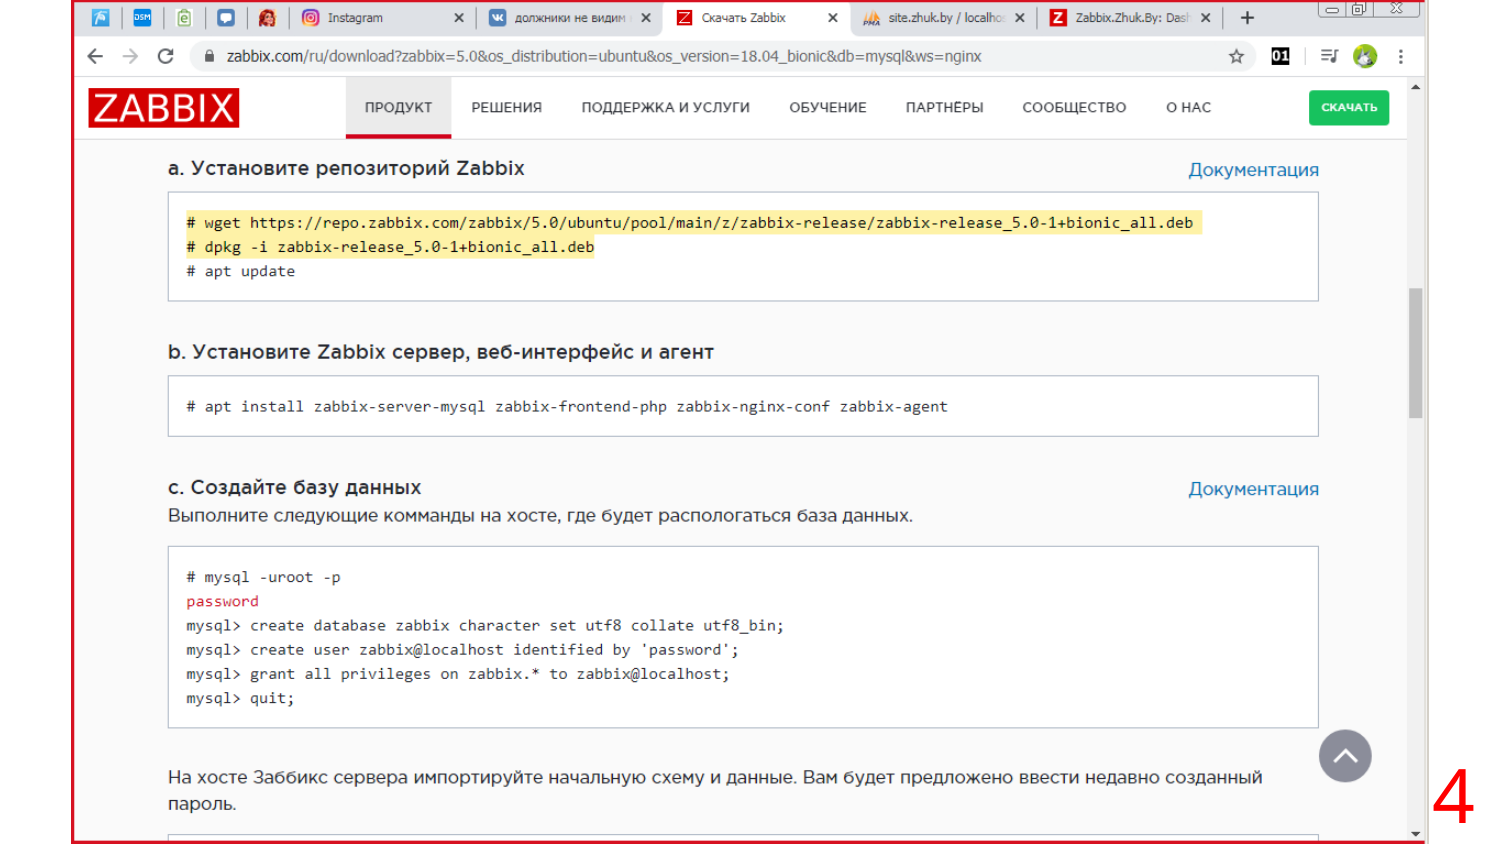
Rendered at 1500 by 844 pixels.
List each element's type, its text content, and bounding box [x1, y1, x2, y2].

picture [71, 0, 1429, 844]
text_box 4 [1433, 741, 1491, 844]
